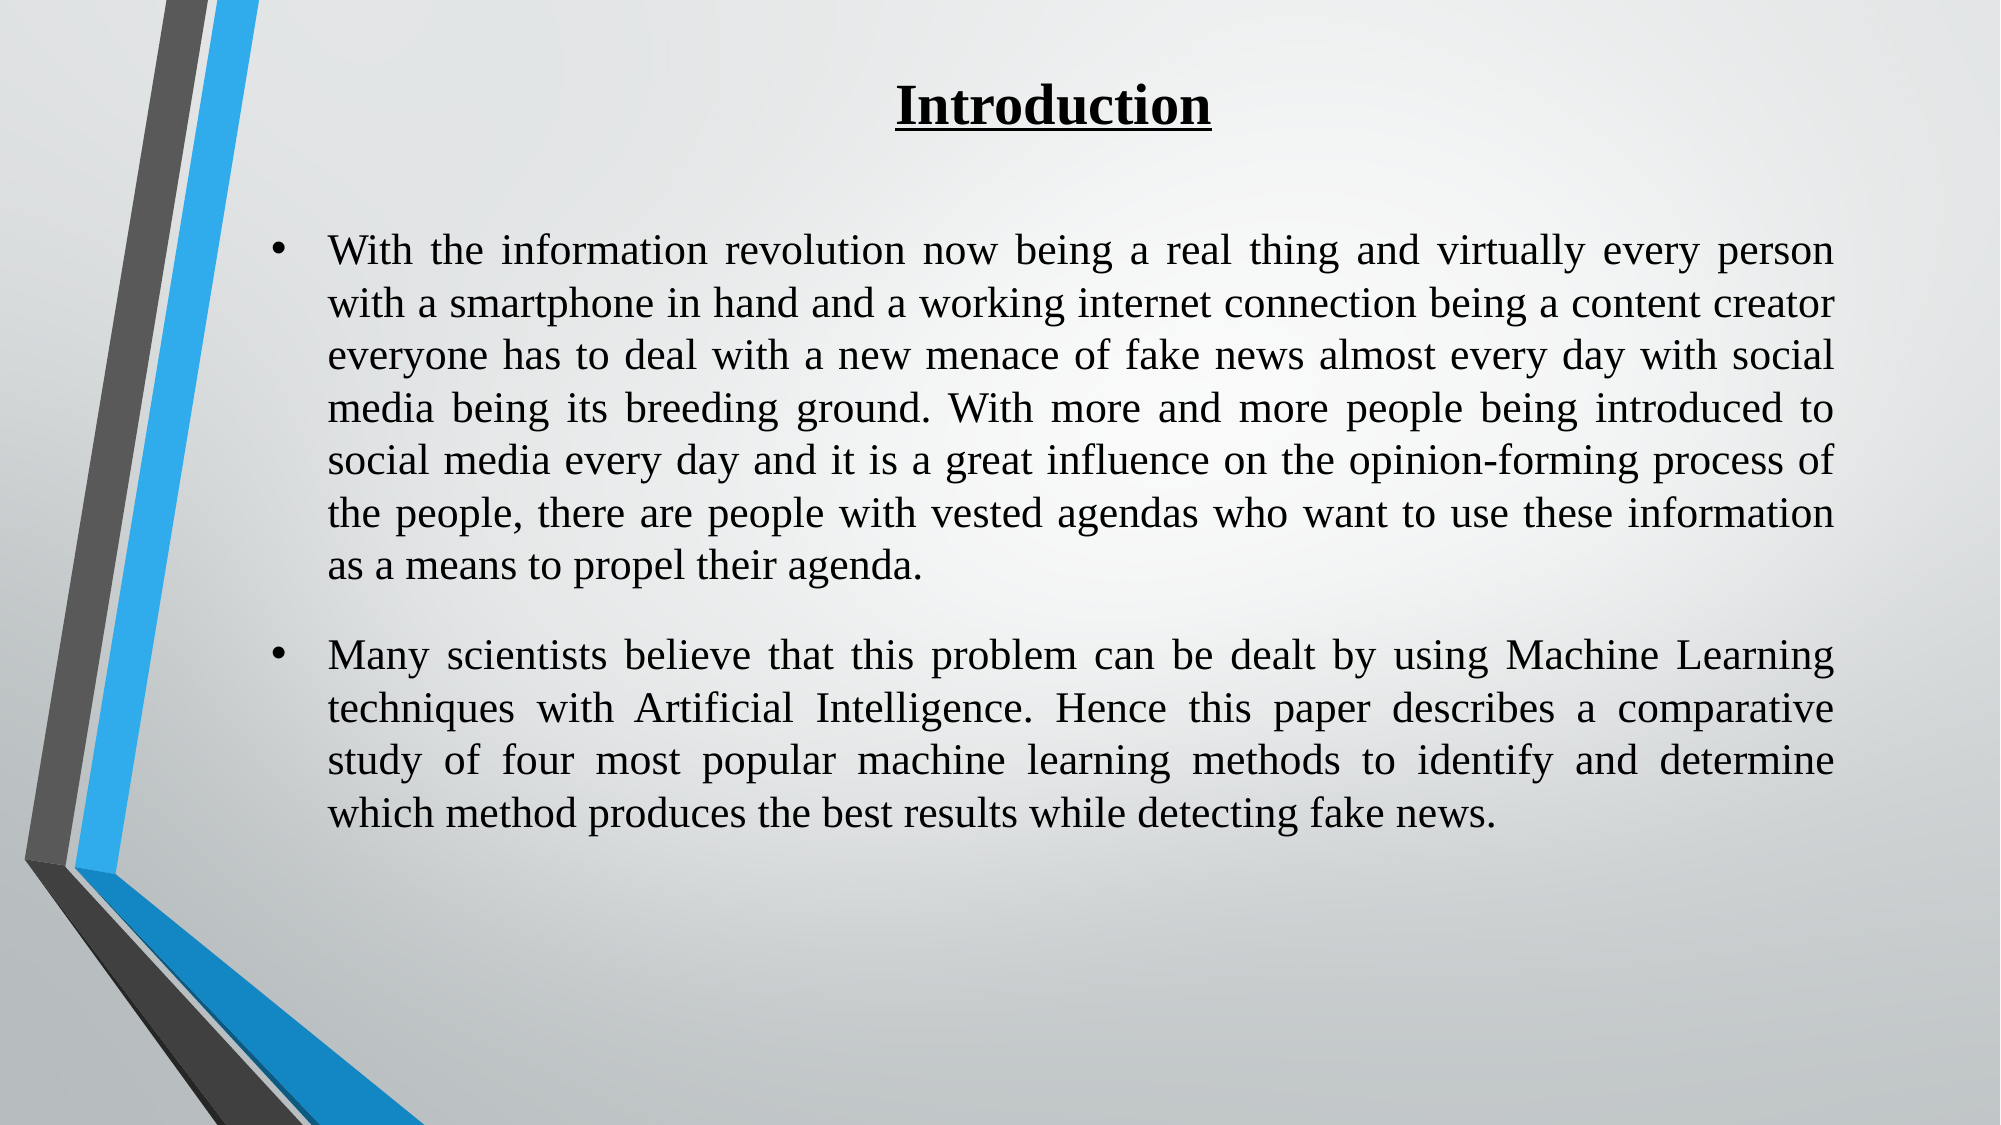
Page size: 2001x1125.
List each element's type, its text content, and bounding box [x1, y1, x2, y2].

text_box Introduction With the information revolution now being a real thing and virtually every person with a smartphone in hand and a working internet connection being a content creator everyone has to deal with a new menace of fake news almost every day with social media being its breeding ground. With more and more people being introduced to social media every day and it is a great influence on the opinion-forming process of the people, there are people with vested agendas who want to use these information as a means to propel their agenda. Many scientists believe that this problem can be dealt by using Machine Learning techniques with Artificial Intelligence. Hence this paper describes a comparative study of four most popular machine learning methods to identify and determine which method produces the best results while detecting fake news. [256, 58, 1851, 844]
